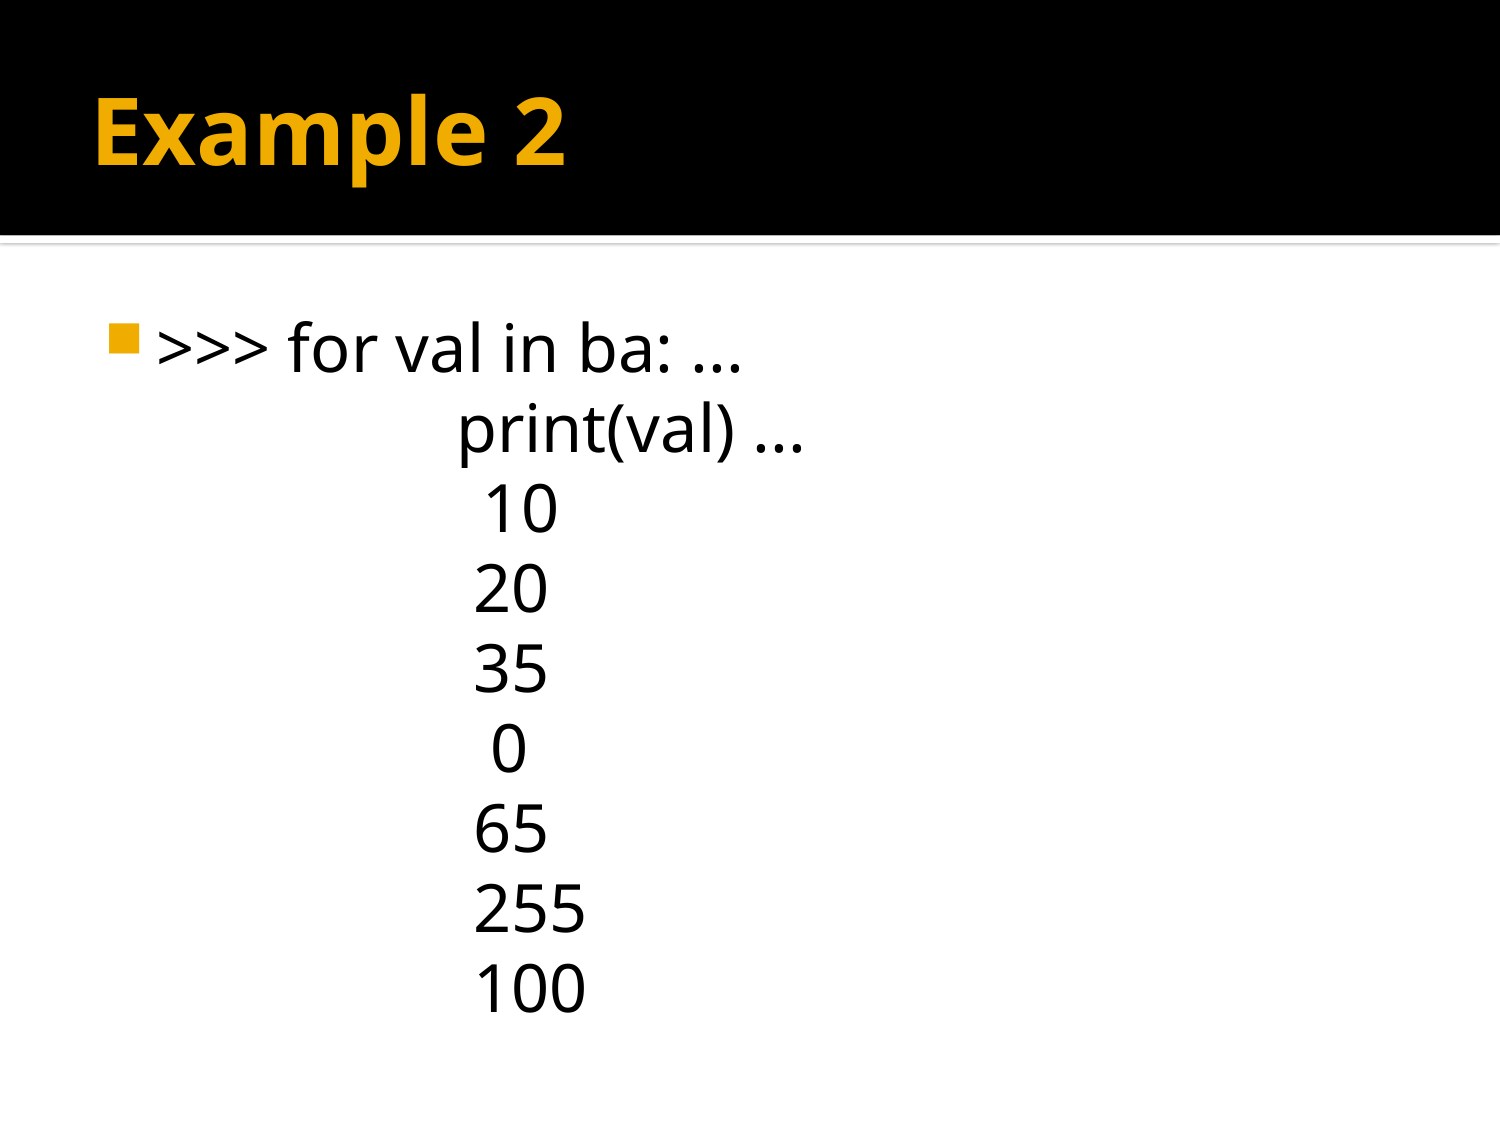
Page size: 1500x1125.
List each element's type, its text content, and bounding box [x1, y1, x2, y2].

title Example 2 [75, 25, 1425, 231]
list >>> for val in ba: ... print(val) ... 10 20 35 0 65 255 100 [75, 291, 1425, 1050]
